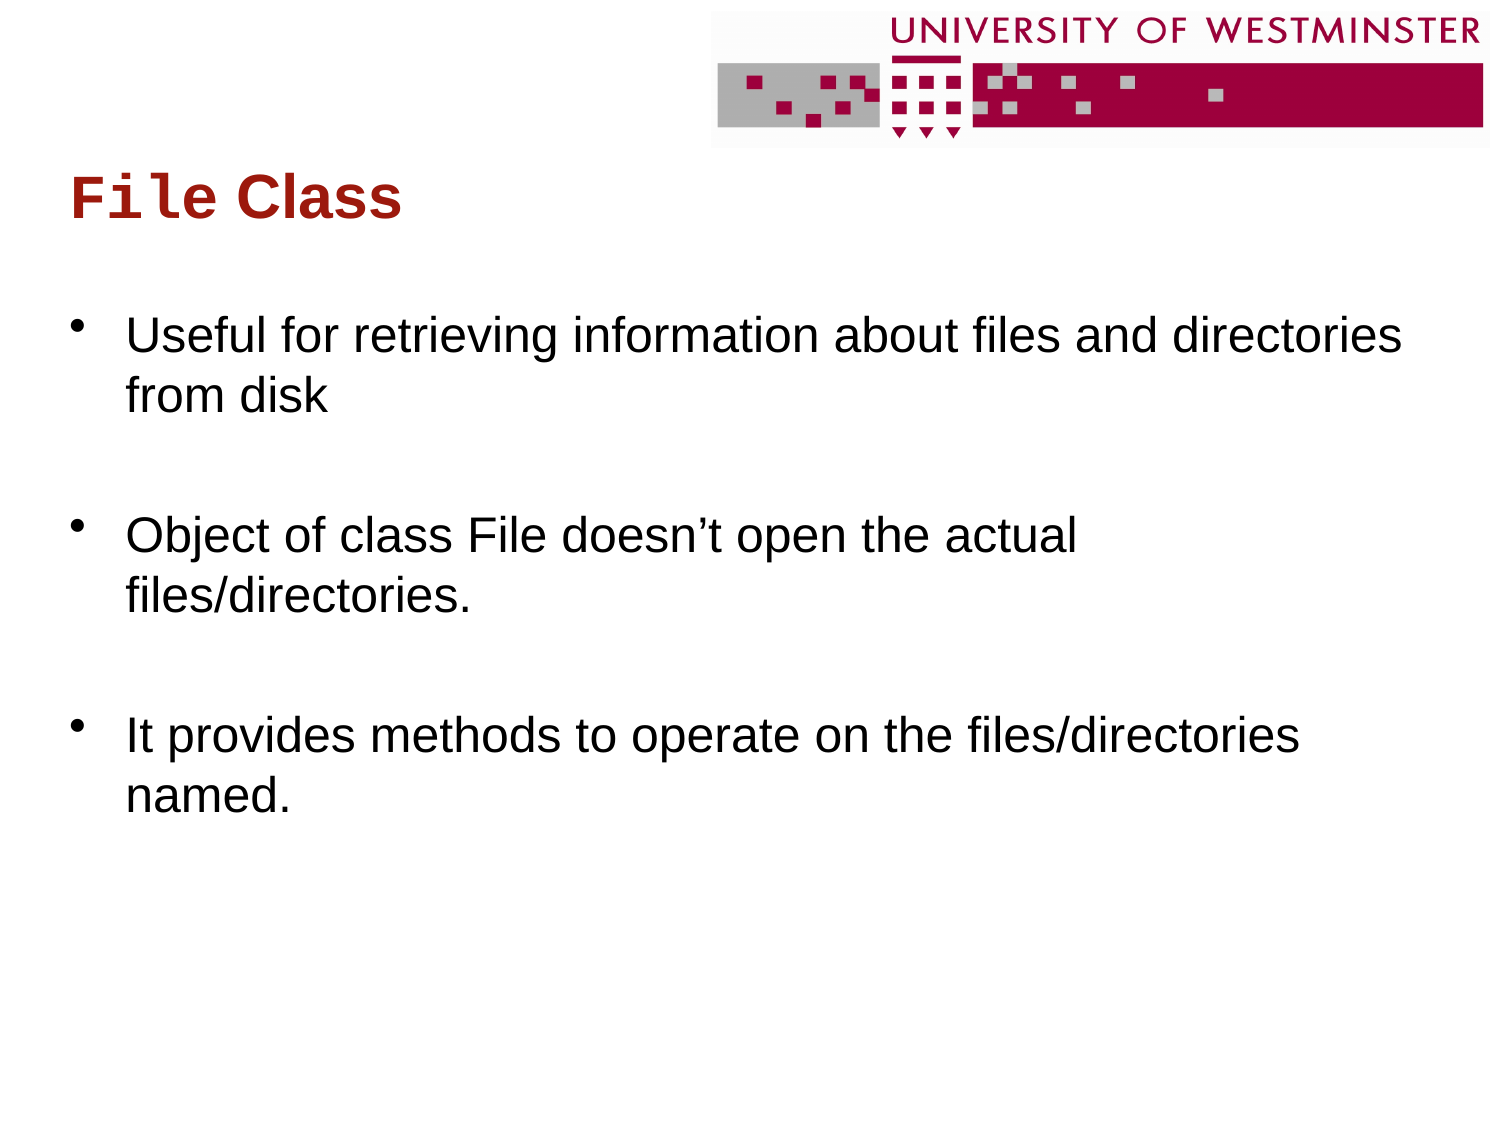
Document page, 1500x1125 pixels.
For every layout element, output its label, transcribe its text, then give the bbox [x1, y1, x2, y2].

title File Class [53, 148, 1448, 257]
list Useful for retrieving information about files and directories from disk Object of class File doesn’t open the actual files/directories. It provides methods to operate on the files/directories named. [53, 294, 1448, 1012]
picture [711, 11, 1490, 148]
